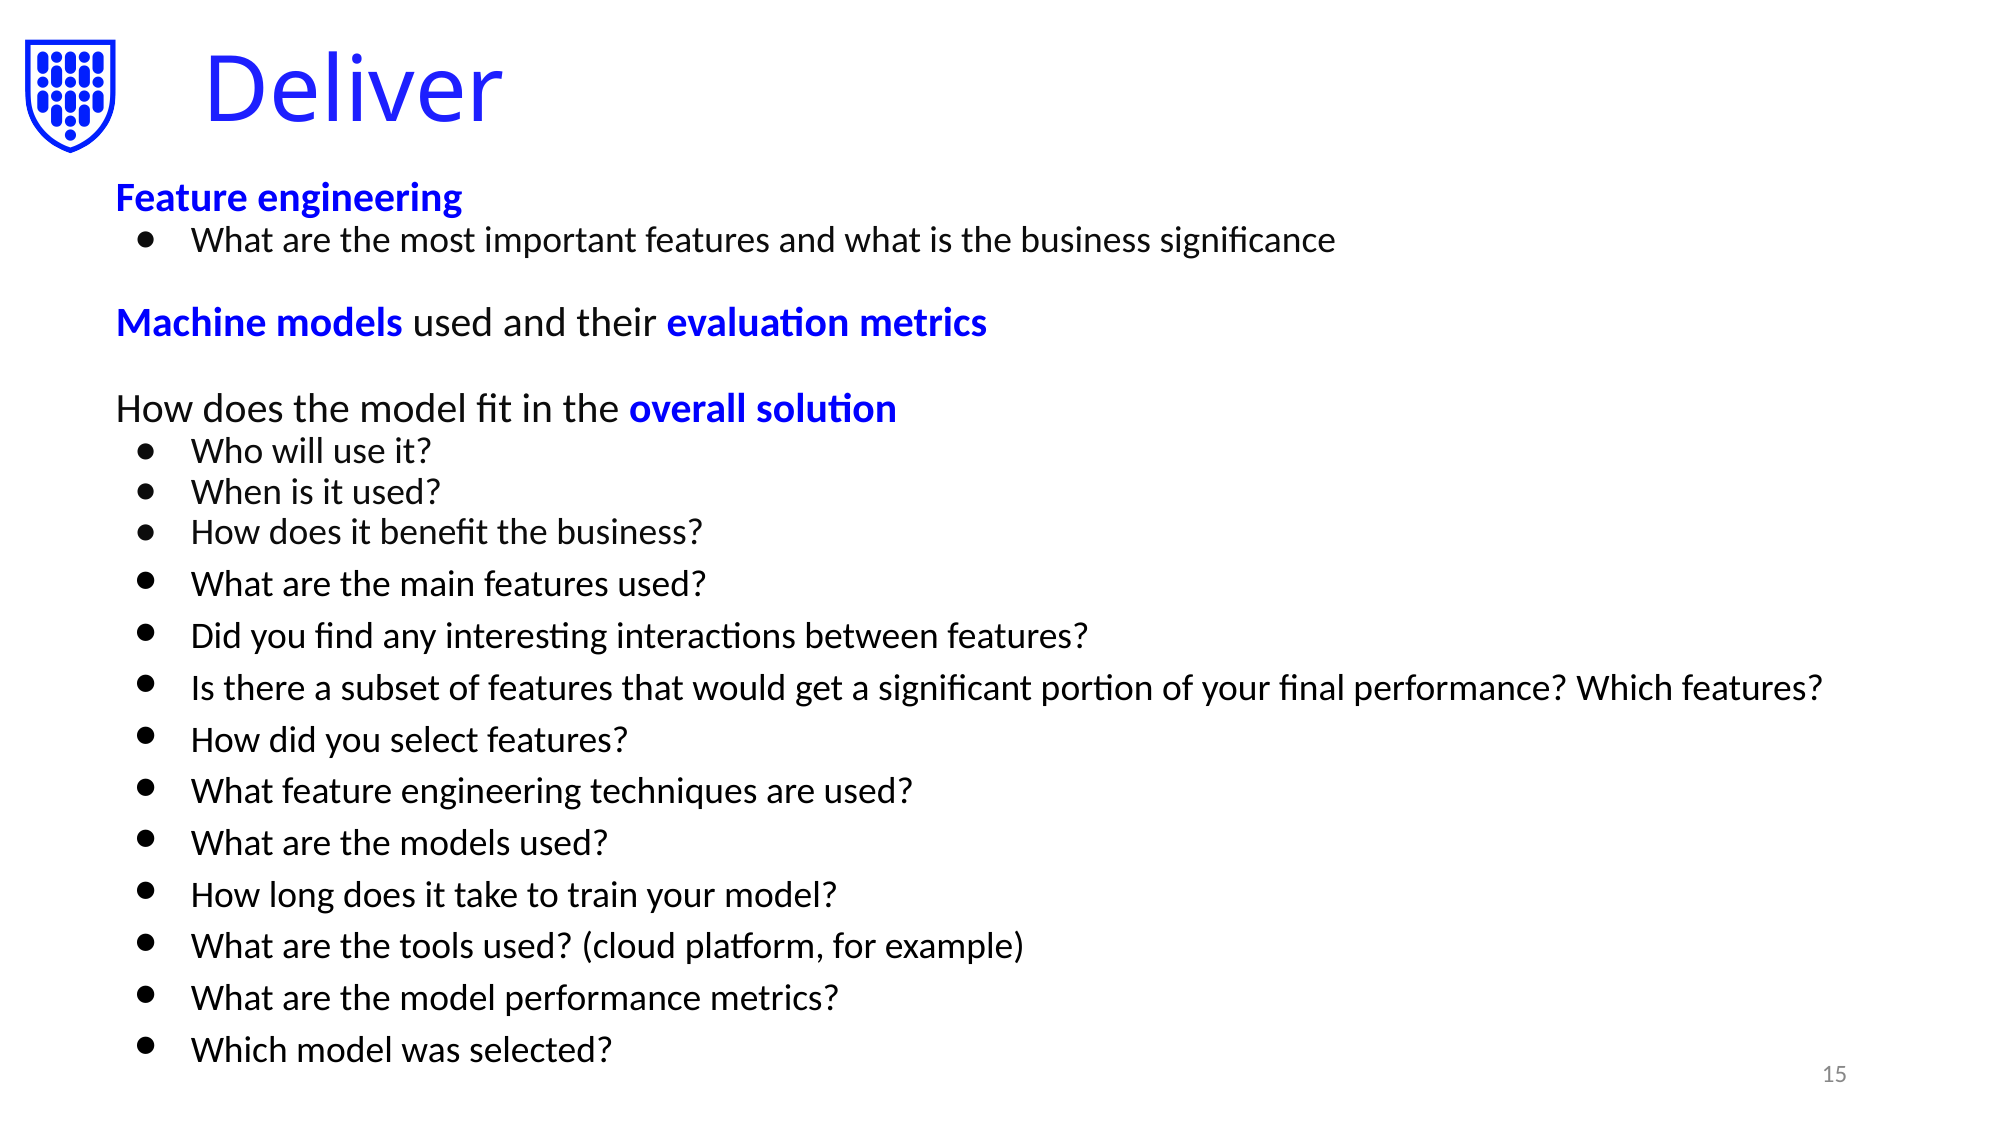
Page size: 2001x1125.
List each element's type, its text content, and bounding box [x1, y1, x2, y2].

slide_number ‹#› [1412, 1042, 1863, 1103]
list Feature engineering What are the most important features and what is the business significance Machine models used and their evaluation metrics How does the model fit in the overall solution Who will use it? When is it used? How does it benefit the business? What are the main features used? Did you find any interesting interactions between features? Is there a subset of features that would get a significant portion of your final performance? Which features? How did you select features? What feature engineering techniques are used? What are the models used? How long does it take to train your model? What are the tools used? (cloud platform, for example) What are the model performance metrics? Which model was selected? [100, 167, 1959, 1103]
title Deliver [187, 6, 1913, 167]
picture [0, 25, 141, 167]
